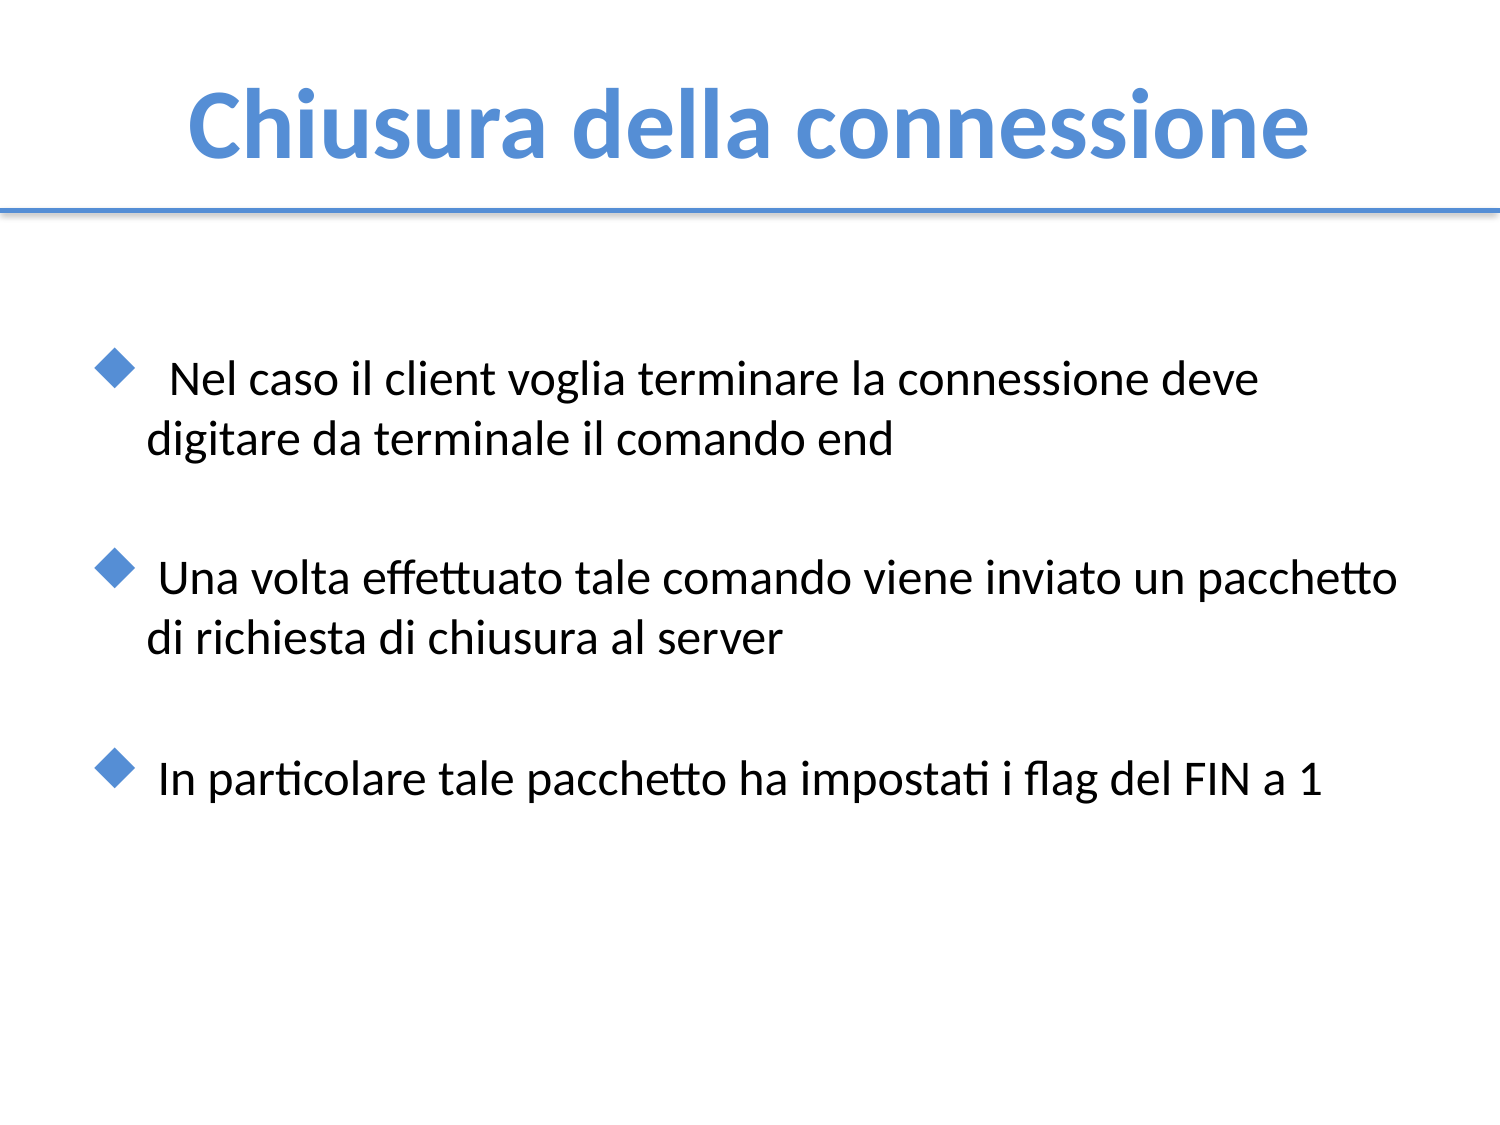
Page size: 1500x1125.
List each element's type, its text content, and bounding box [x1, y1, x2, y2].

title Chiusura della connessione [75, 23, 1425, 207]
list Nel caso il client voglia terminare la connessione deve digitare da terminale il comando end Una volta effettuato tale comando viene inviato un pacchetto di richiesta di chiusura al server In particolare tale pacchetto ha impostati i flag del FIN a 1 [75, 262, 1425, 1073]
